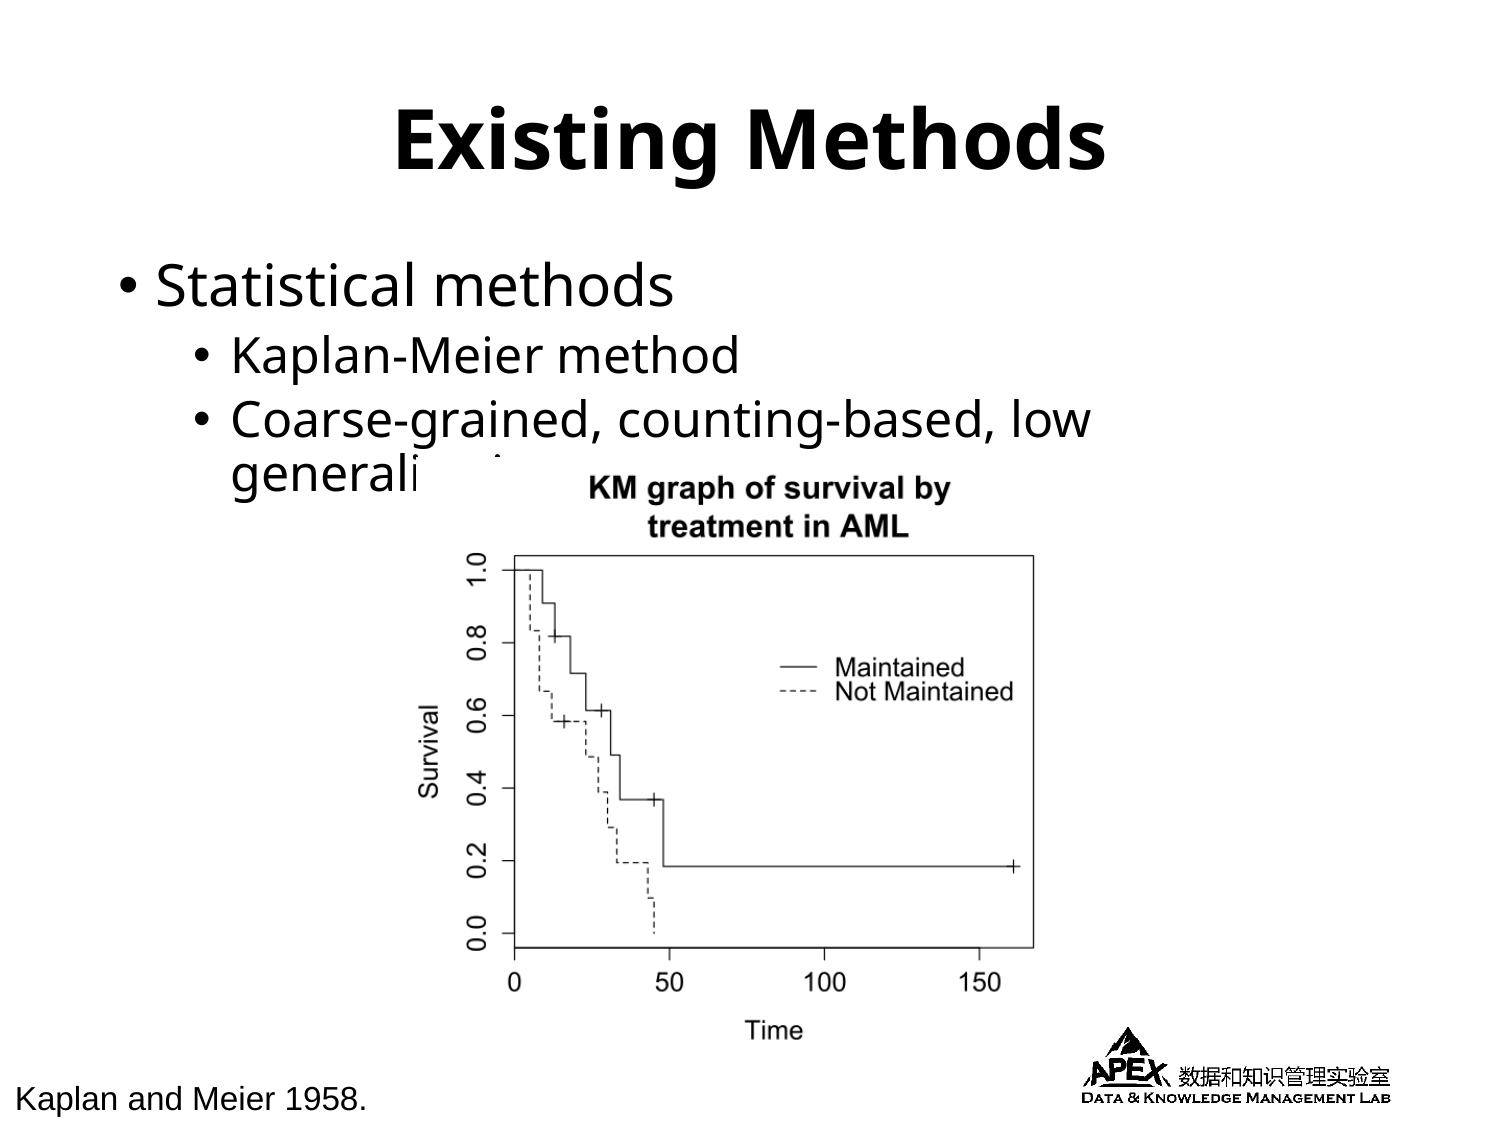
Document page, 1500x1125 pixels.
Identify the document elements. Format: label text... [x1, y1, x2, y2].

picture [416, 457, 1397, 1119]
list Statistical methods Kaplan-Meier method Coarse-grained, counting-based, low generalization [103, 249, 1397, 1014]
text_box ﻿Kaplan and Meier 1958. [0, 1069, 558, 1125]
title Existing Methods [103, 59, 1397, 225]
